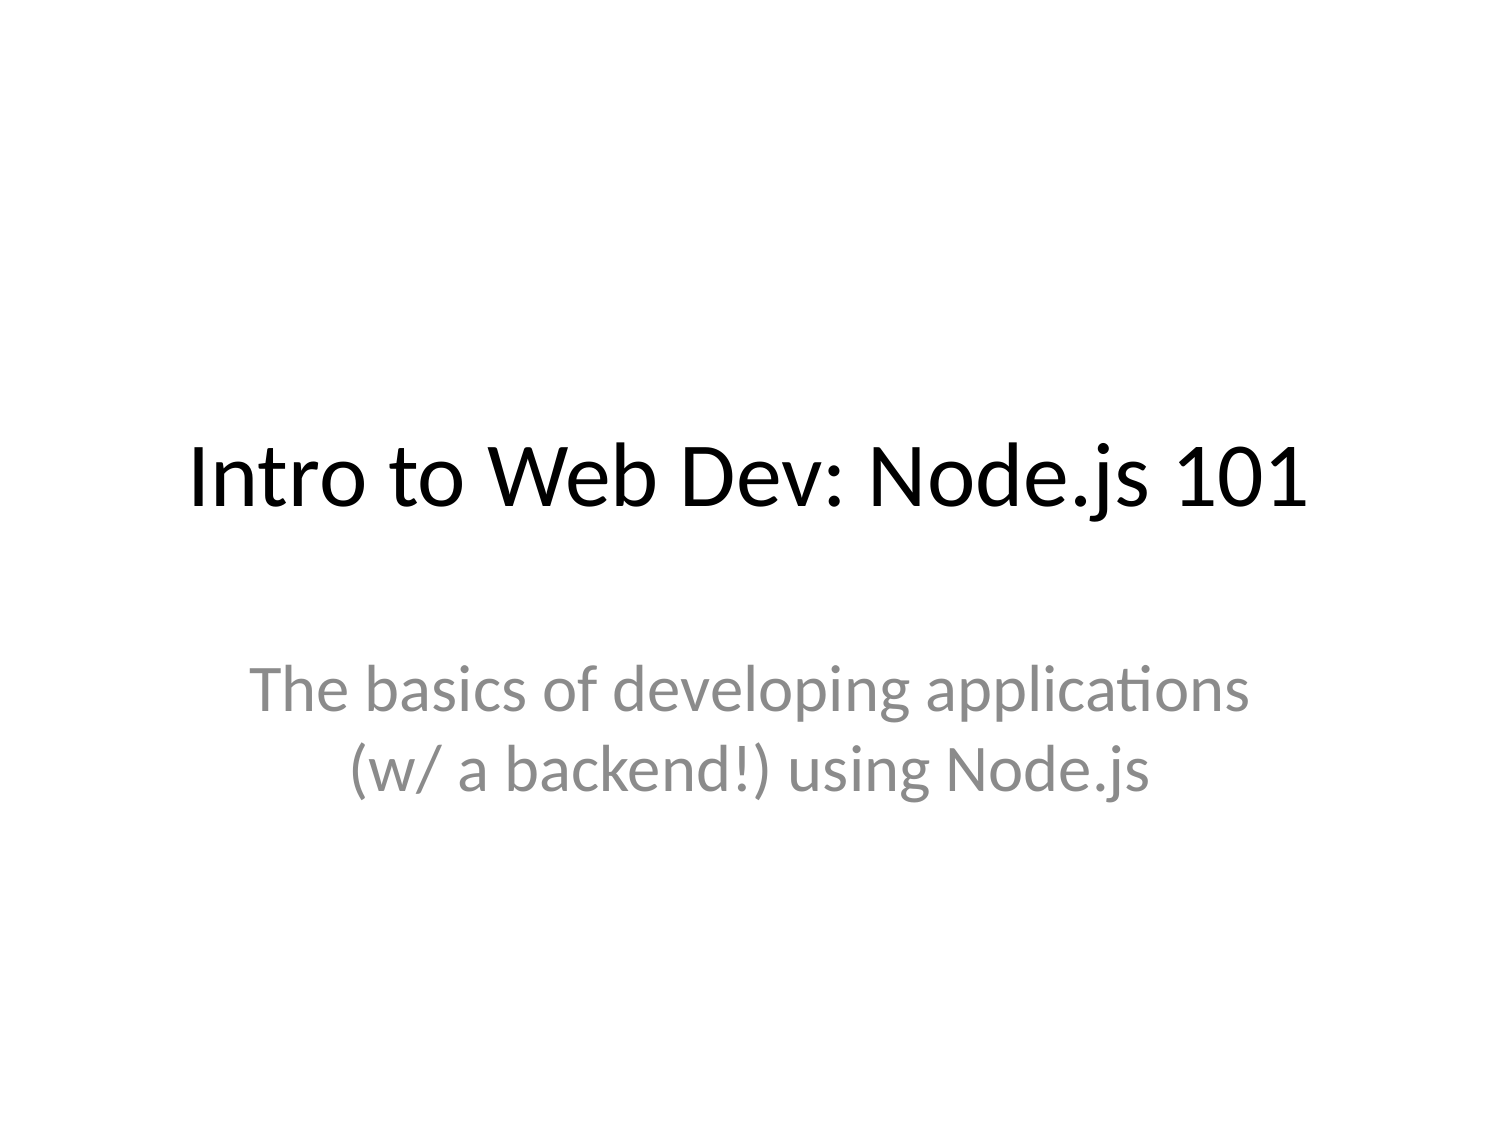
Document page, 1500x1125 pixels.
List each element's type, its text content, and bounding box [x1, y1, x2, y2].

subtitle The basics of developing applications (w/ a backend!) using Node.js [225, 637, 1275, 925]
title Intro to Web Dev: Node.js 101 [112, 349, 1388, 591]
